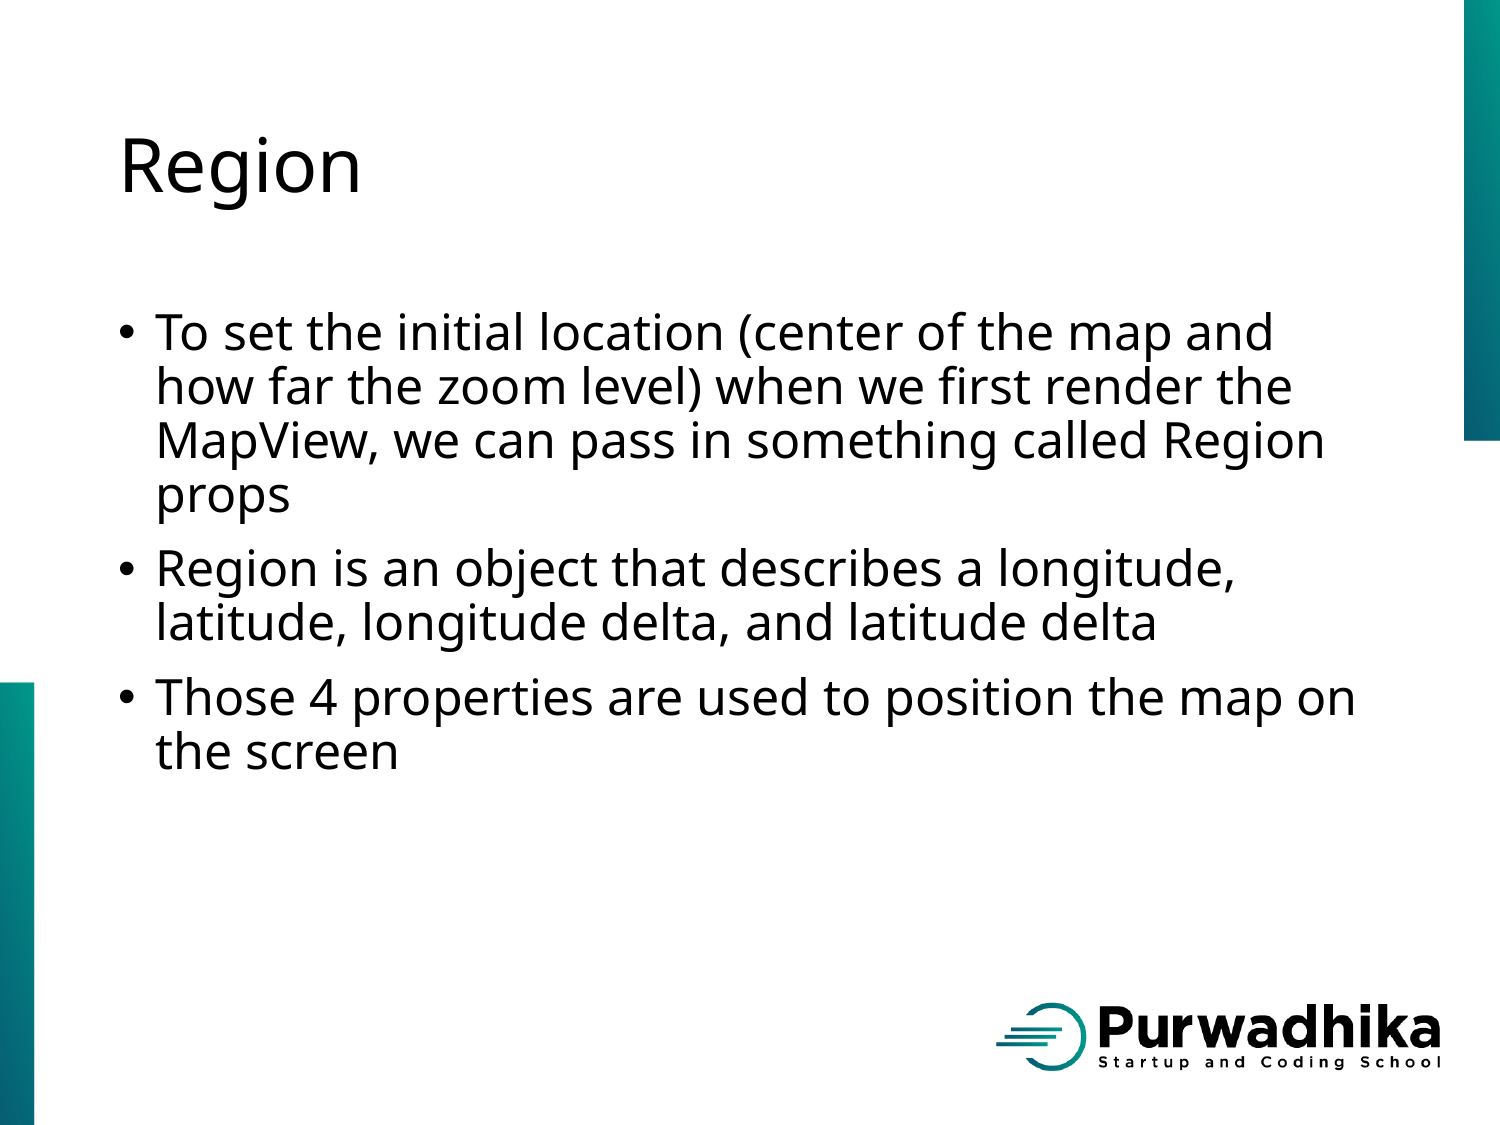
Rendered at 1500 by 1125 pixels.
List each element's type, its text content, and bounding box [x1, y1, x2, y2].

title Region [103, 59, 1397, 278]
picture [0, 0, 1500, 1125]
list To set the initial location (center of the map and how far the zoom level) when we first render the MapView, we can pass in something called Region props Region is an object that describes a longitude, latitude, longitude delta, and latitude delta Those 4 properties are used to position the map on the screen [103, 299, 1397, 984]
